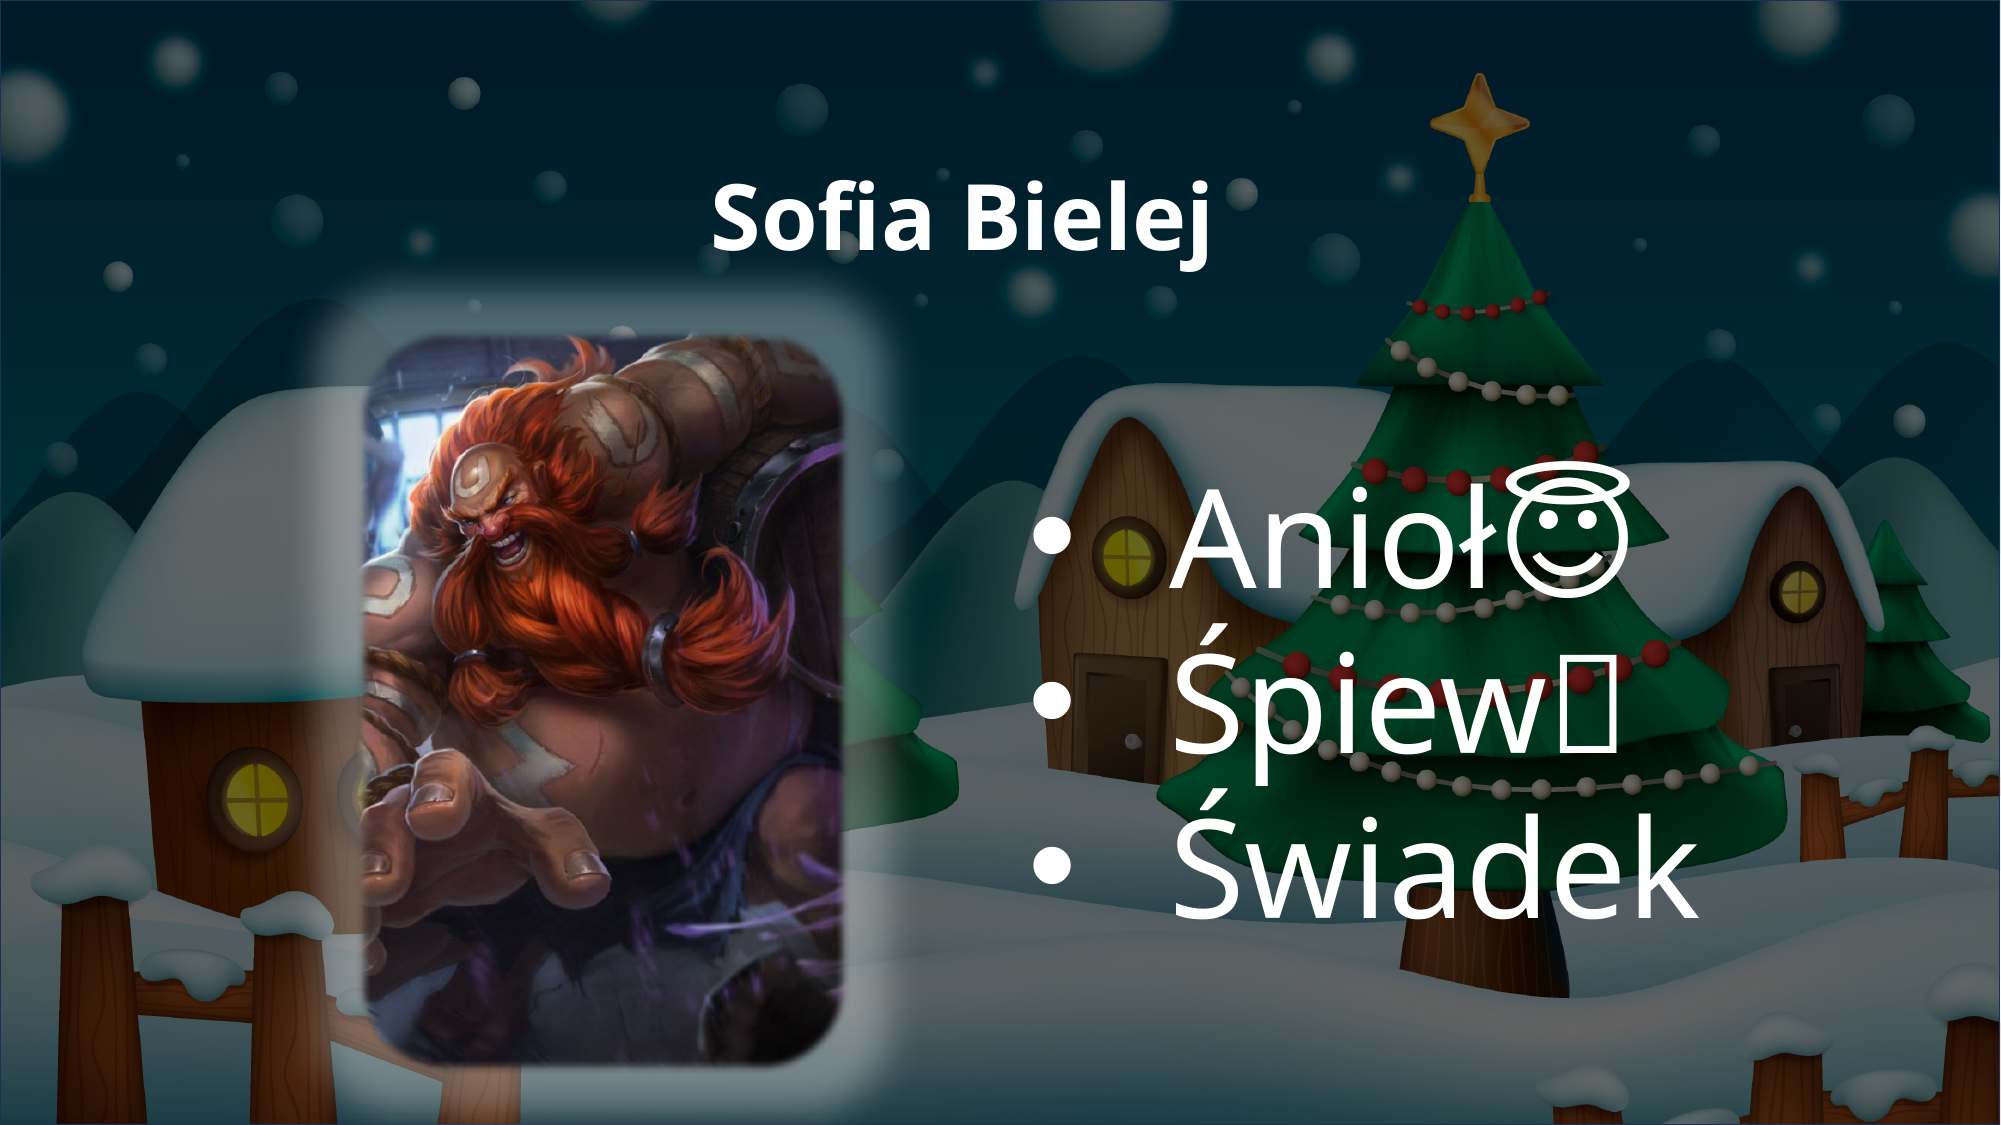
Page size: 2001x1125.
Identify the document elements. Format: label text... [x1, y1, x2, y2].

text_box [0, 0, 2000, 1125]
text_box Sofia Bielej [489, 151, 1436, 276]
text_box Anioł😇 Śpiew🎤 Świadek👩🏻‍🦰 [1013, 443, 2000, 954]
text_box Jakób Źółkowski [298, 270, 907, 1125]
picture [357, 329, 850, 1074]
